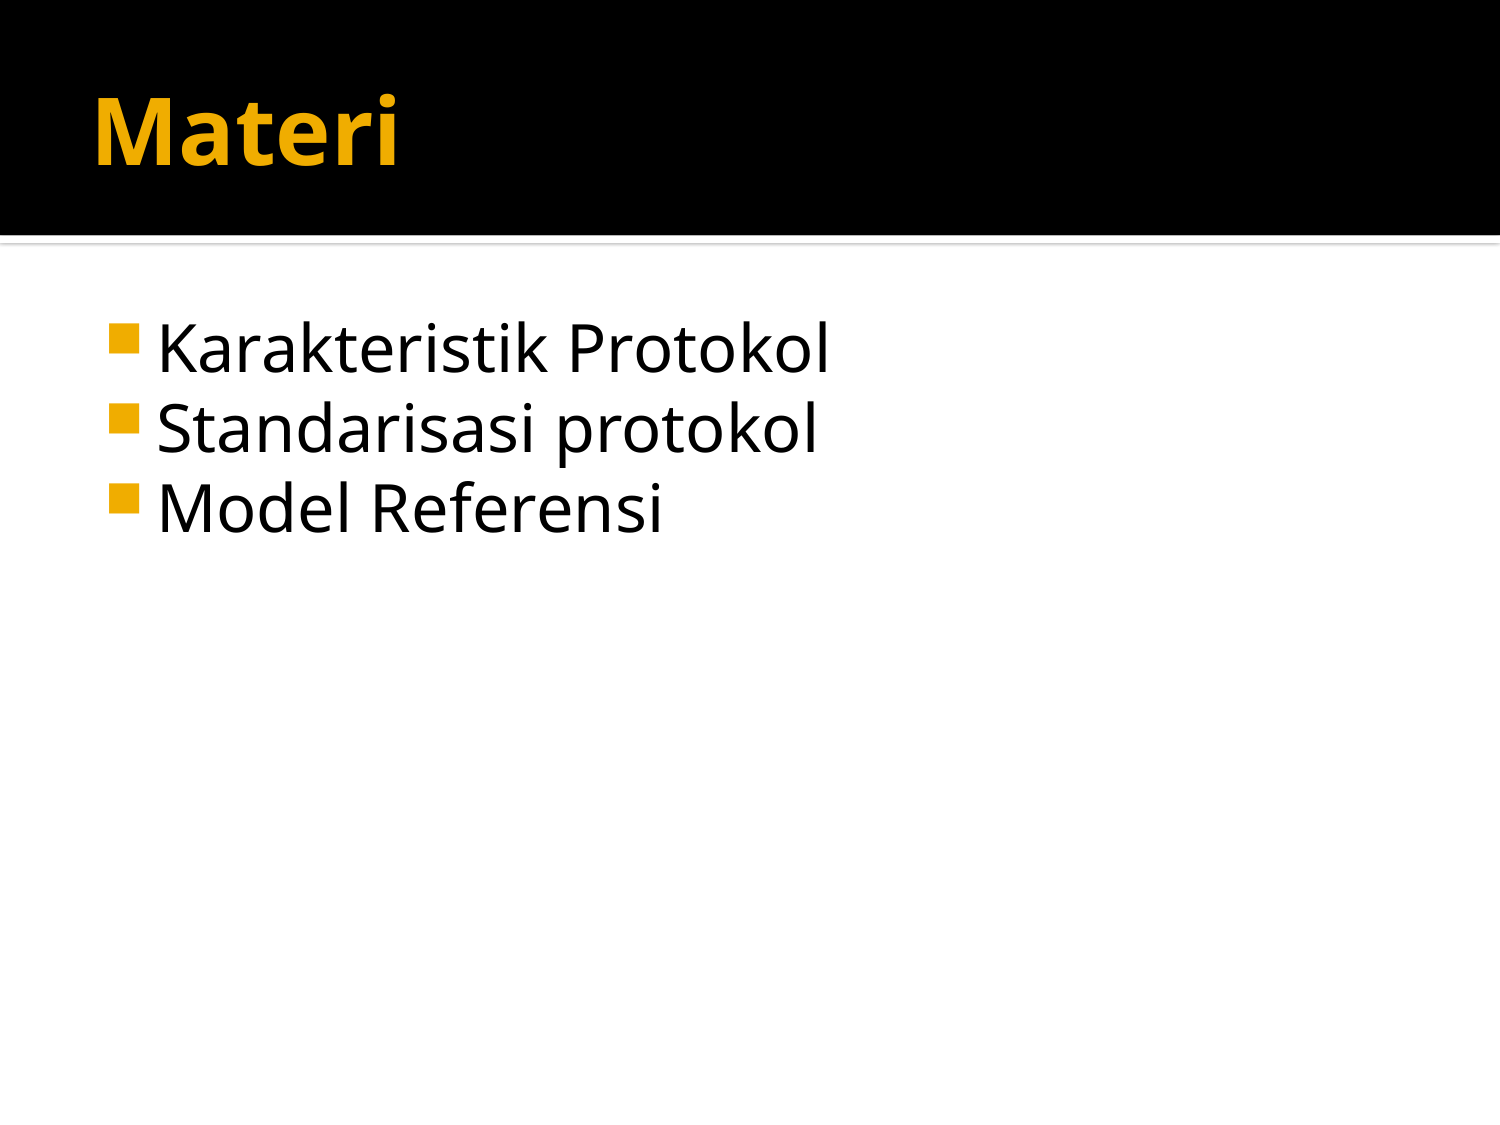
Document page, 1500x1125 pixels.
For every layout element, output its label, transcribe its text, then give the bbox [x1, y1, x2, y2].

list Karakteristik Protokol Standarisasi protokol Model Referensi [75, 291, 1425, 1050]
title Materi [75, 25, 1425, 231]
